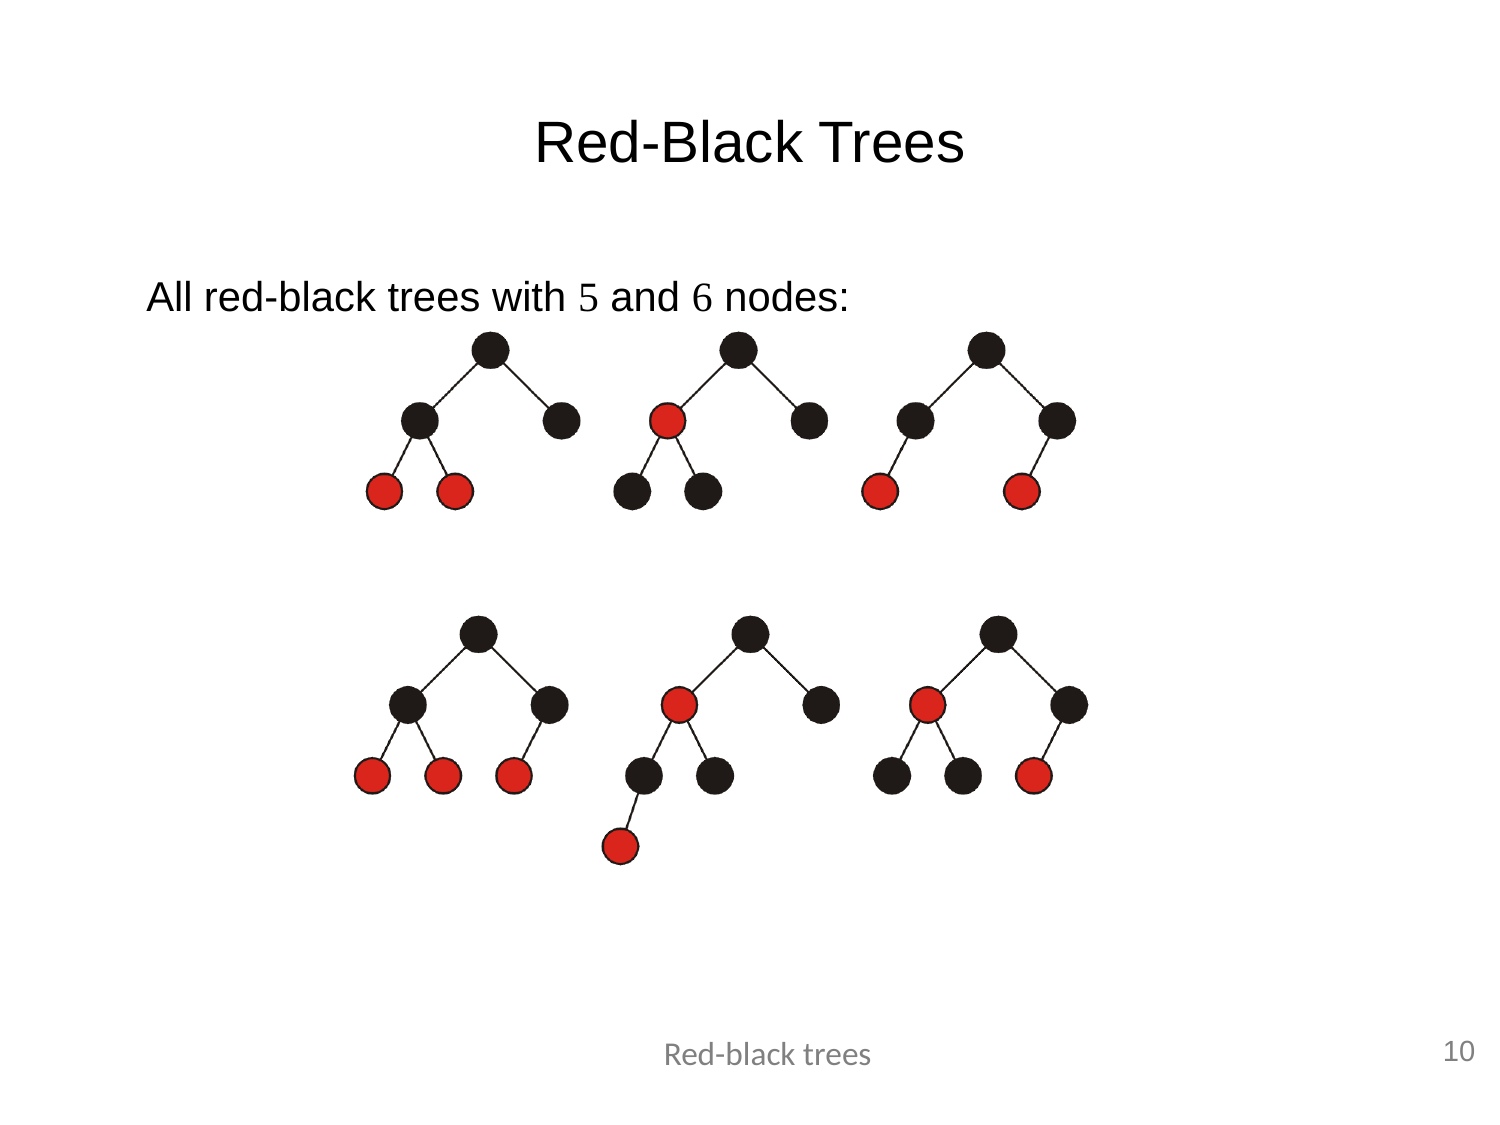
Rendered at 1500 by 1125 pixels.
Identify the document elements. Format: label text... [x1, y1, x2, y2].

title Red-Black Trees [74, 44, 1426, 233]
list All red-black trees with 5 and 6 nodes: [74, 262, 1426, 1006]
picture [359, 325, 1081, 515]
picture [348, 610, 1093, 870]
